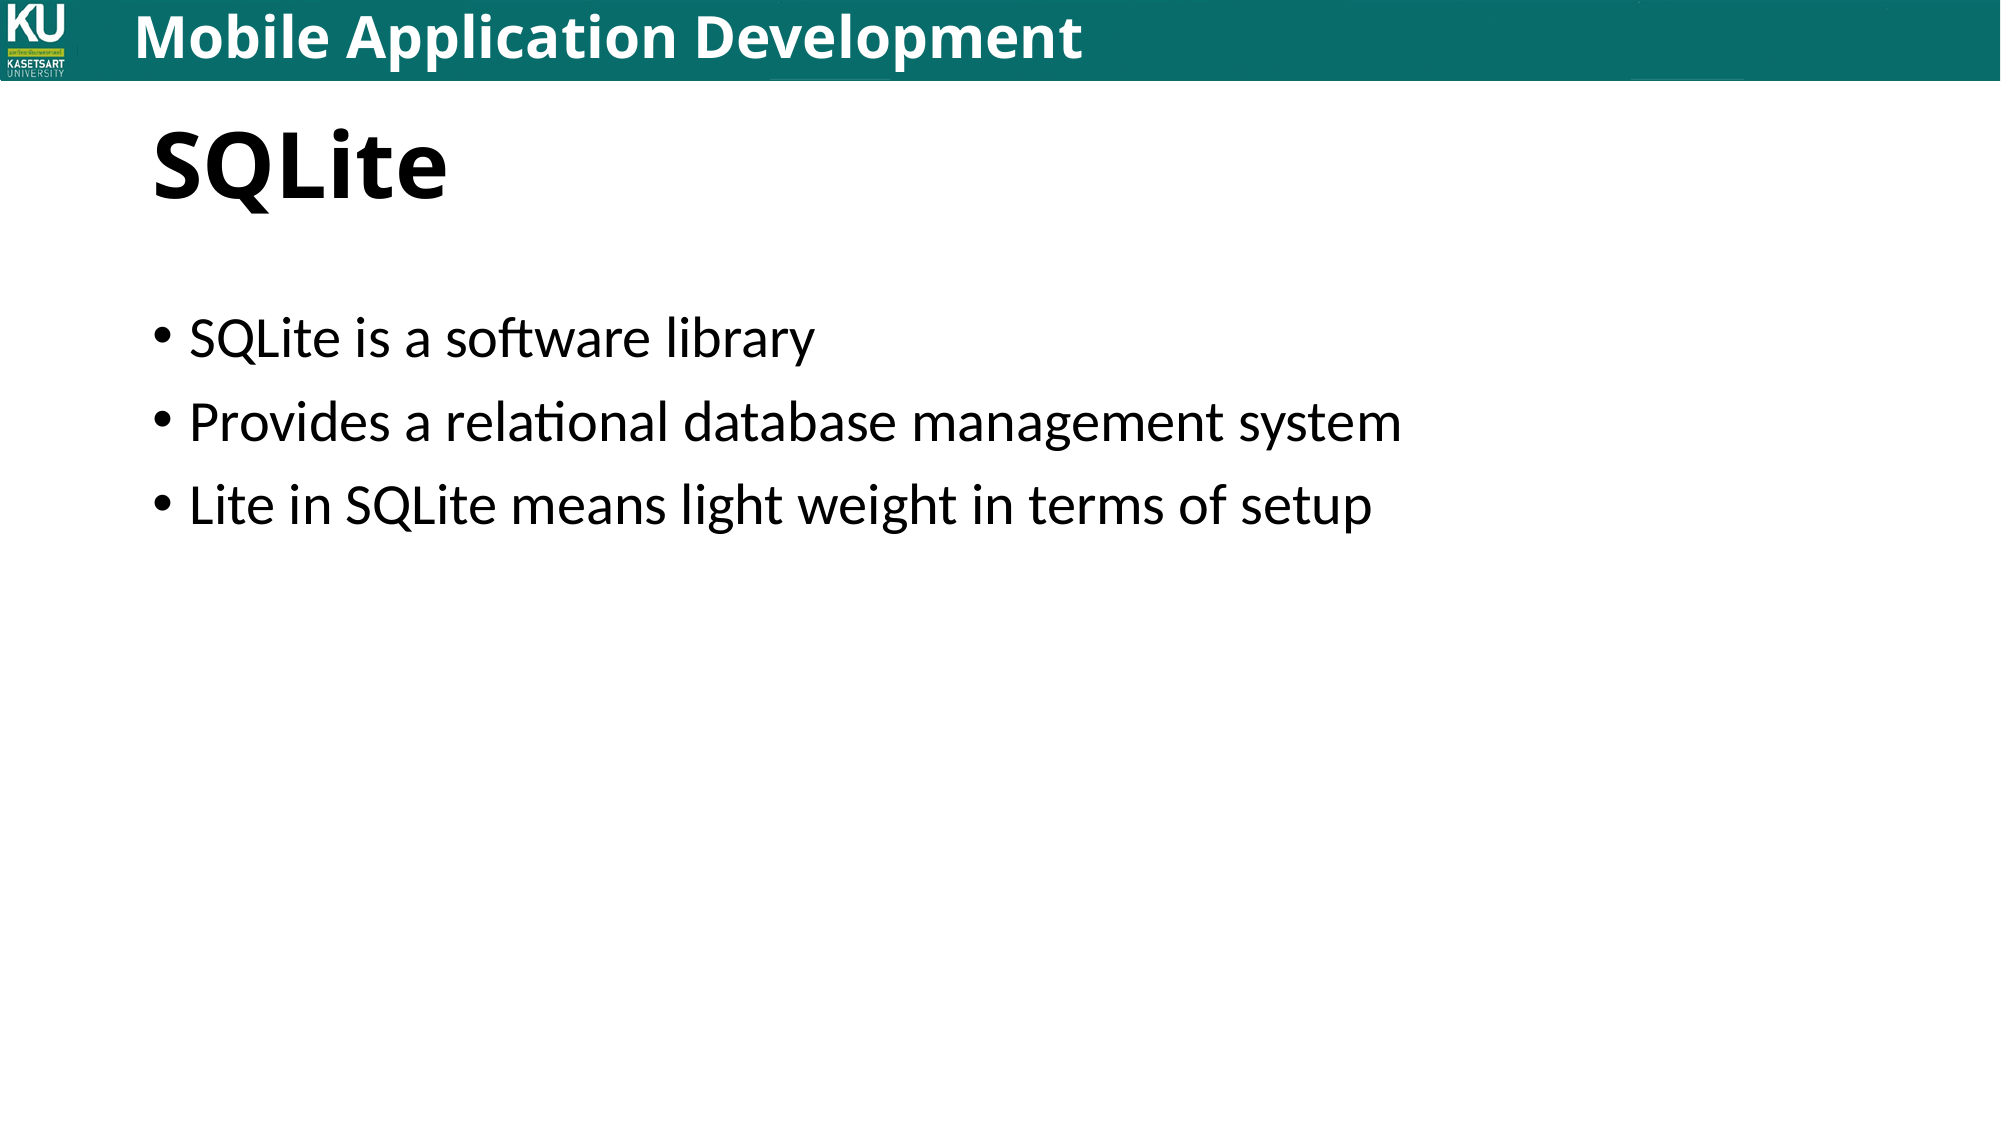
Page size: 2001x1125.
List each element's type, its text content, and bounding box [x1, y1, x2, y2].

picture [904, 33, 916, 52]
title SQLite [137, 59, 1863, 278]
picture [237, 33, 249, 52]
picture [748, 32, 760, 38]
picture [615, 33, 629, 52]
picture [536, 43, 547, 52]
picture [866, 33, 880, 52]
picture [997, 32, 1009, 38]
picture [436, 33, 448, 52]
picture [199, 33, 213, 52]
picture [308, 32, 320, 38]
picture [0, 0, 2001, 81]
list SQLite is a software library Provides a relational database management system Lite in SQLite means light weight in terms of setup [137, 299, 1863, 1014]
picture [814, 32, 826, 38]
picture [399, 33, 411, 52]
